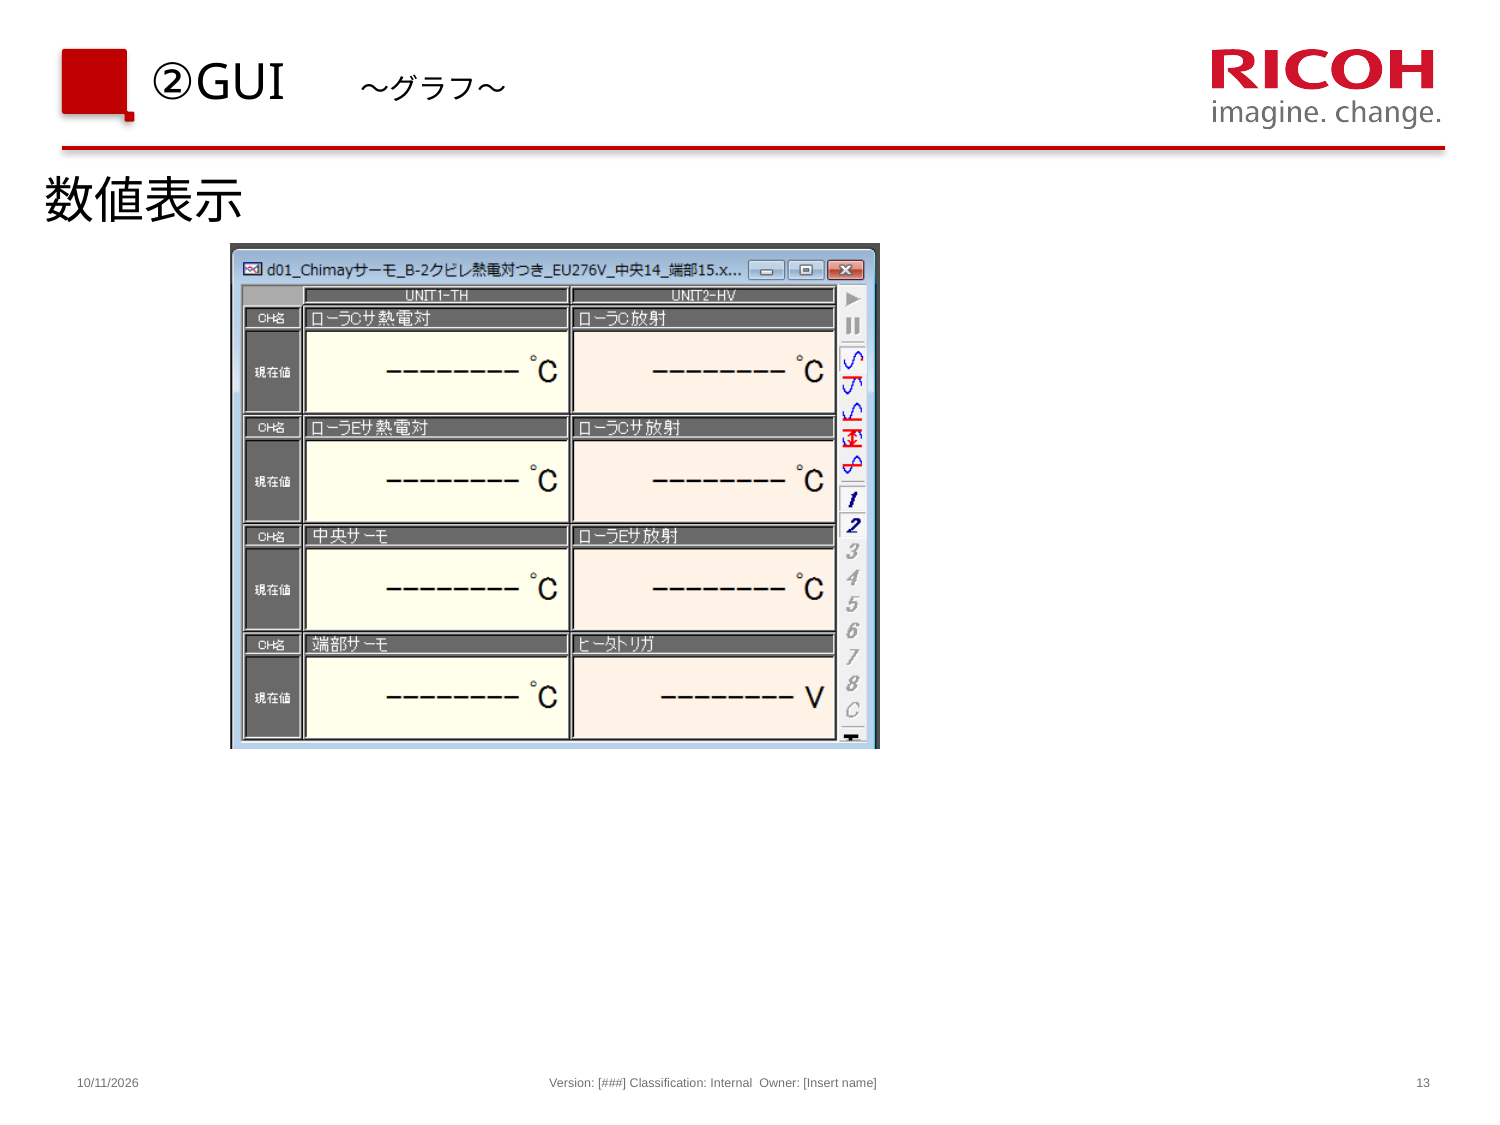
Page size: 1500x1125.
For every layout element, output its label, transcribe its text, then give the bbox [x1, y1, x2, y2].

list ②GUI ～グラフ～ [135, 30, 809, 135]
picture [1200, 38, 1445, 134]
text_box 数値表示 [29, 160, 538, 244]
picture [229, 243, 881, 749]
